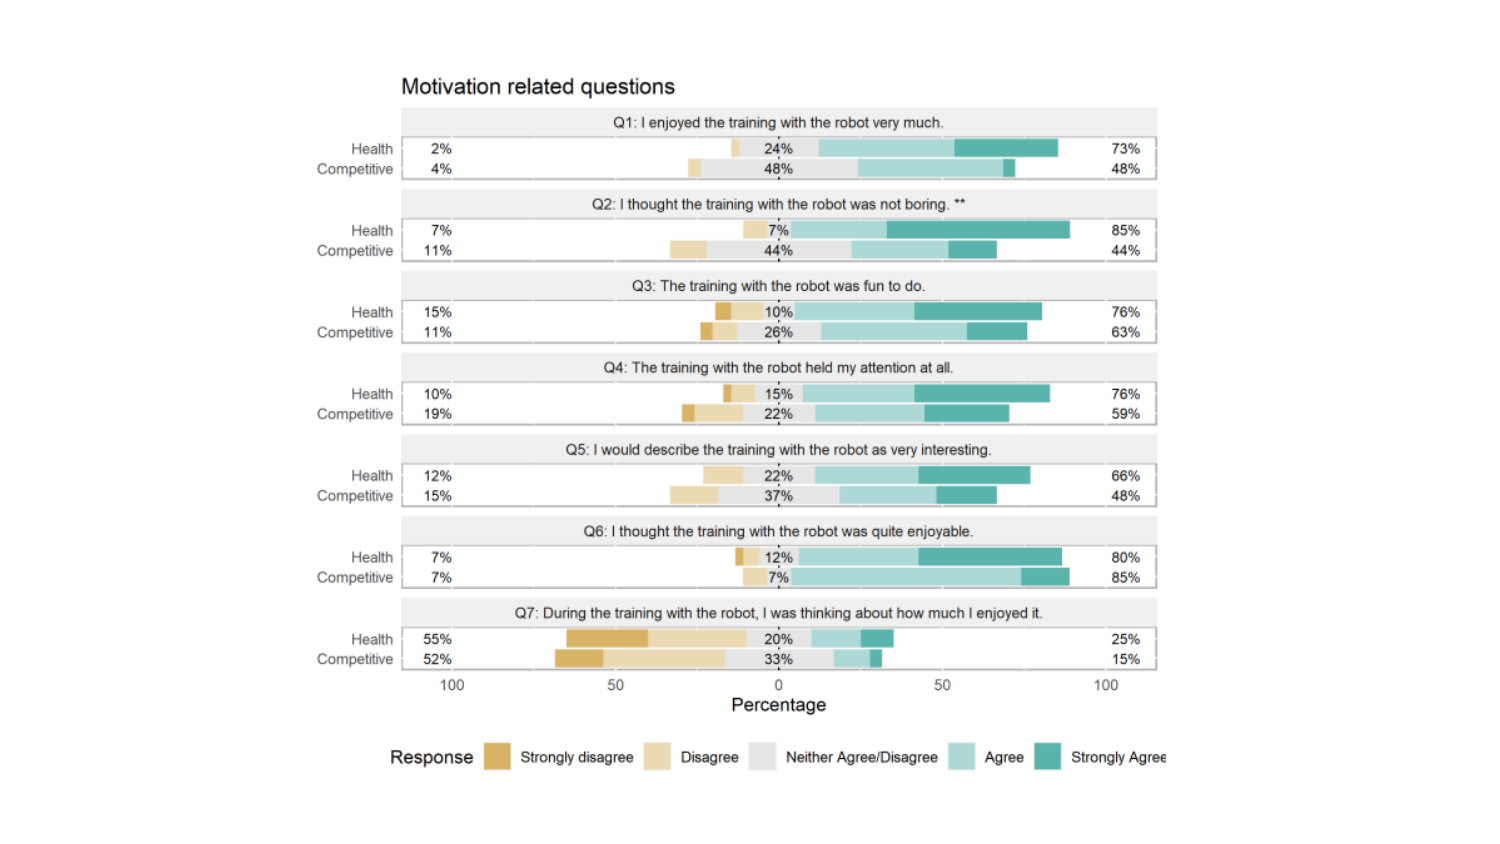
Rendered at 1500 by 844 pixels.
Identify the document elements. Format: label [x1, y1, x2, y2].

picture [285, 45, 1215, 798]
